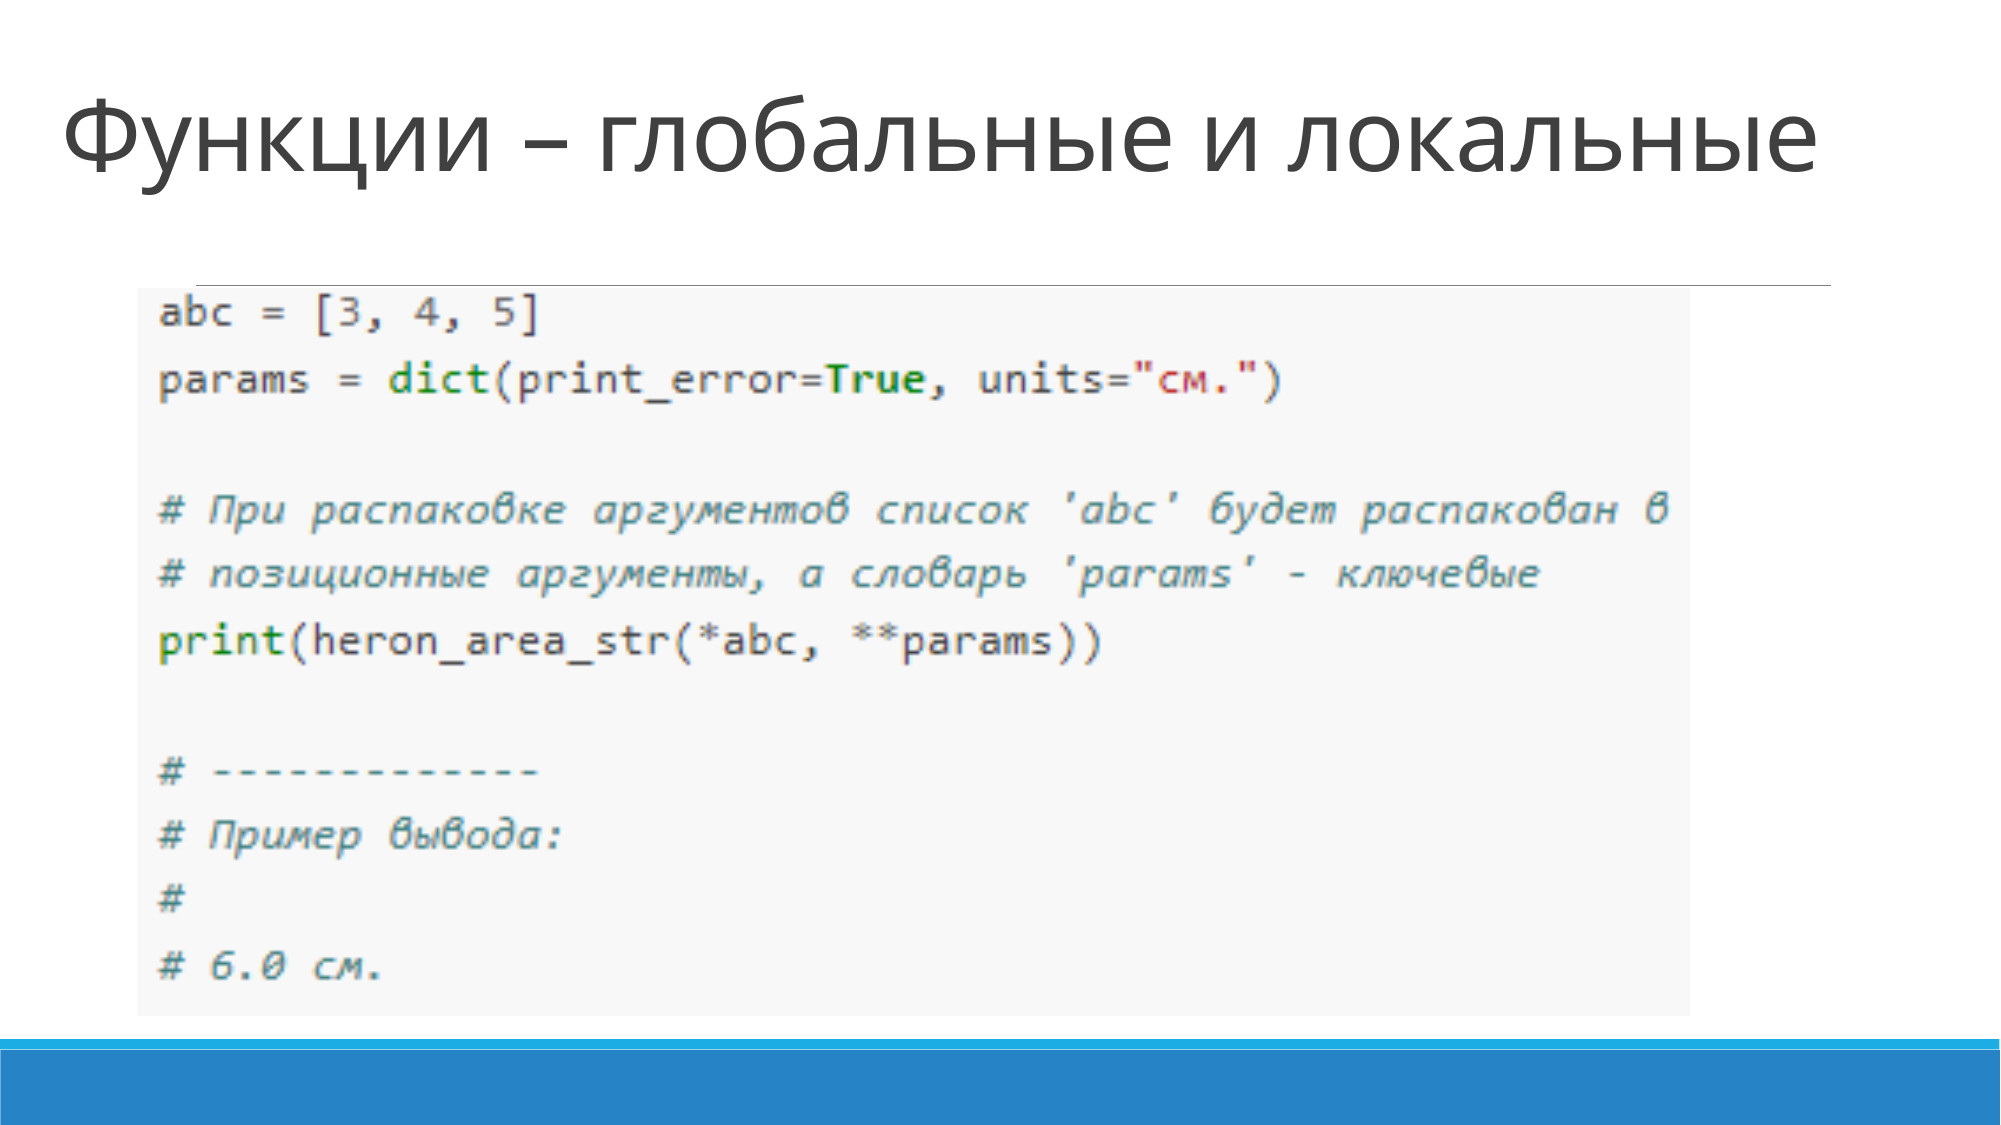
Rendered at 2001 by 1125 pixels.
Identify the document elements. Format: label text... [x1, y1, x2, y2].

title Функции – глобальные и локальные [46, 15, 1950, 200]
picture [136, 288, 1690, 1017]
